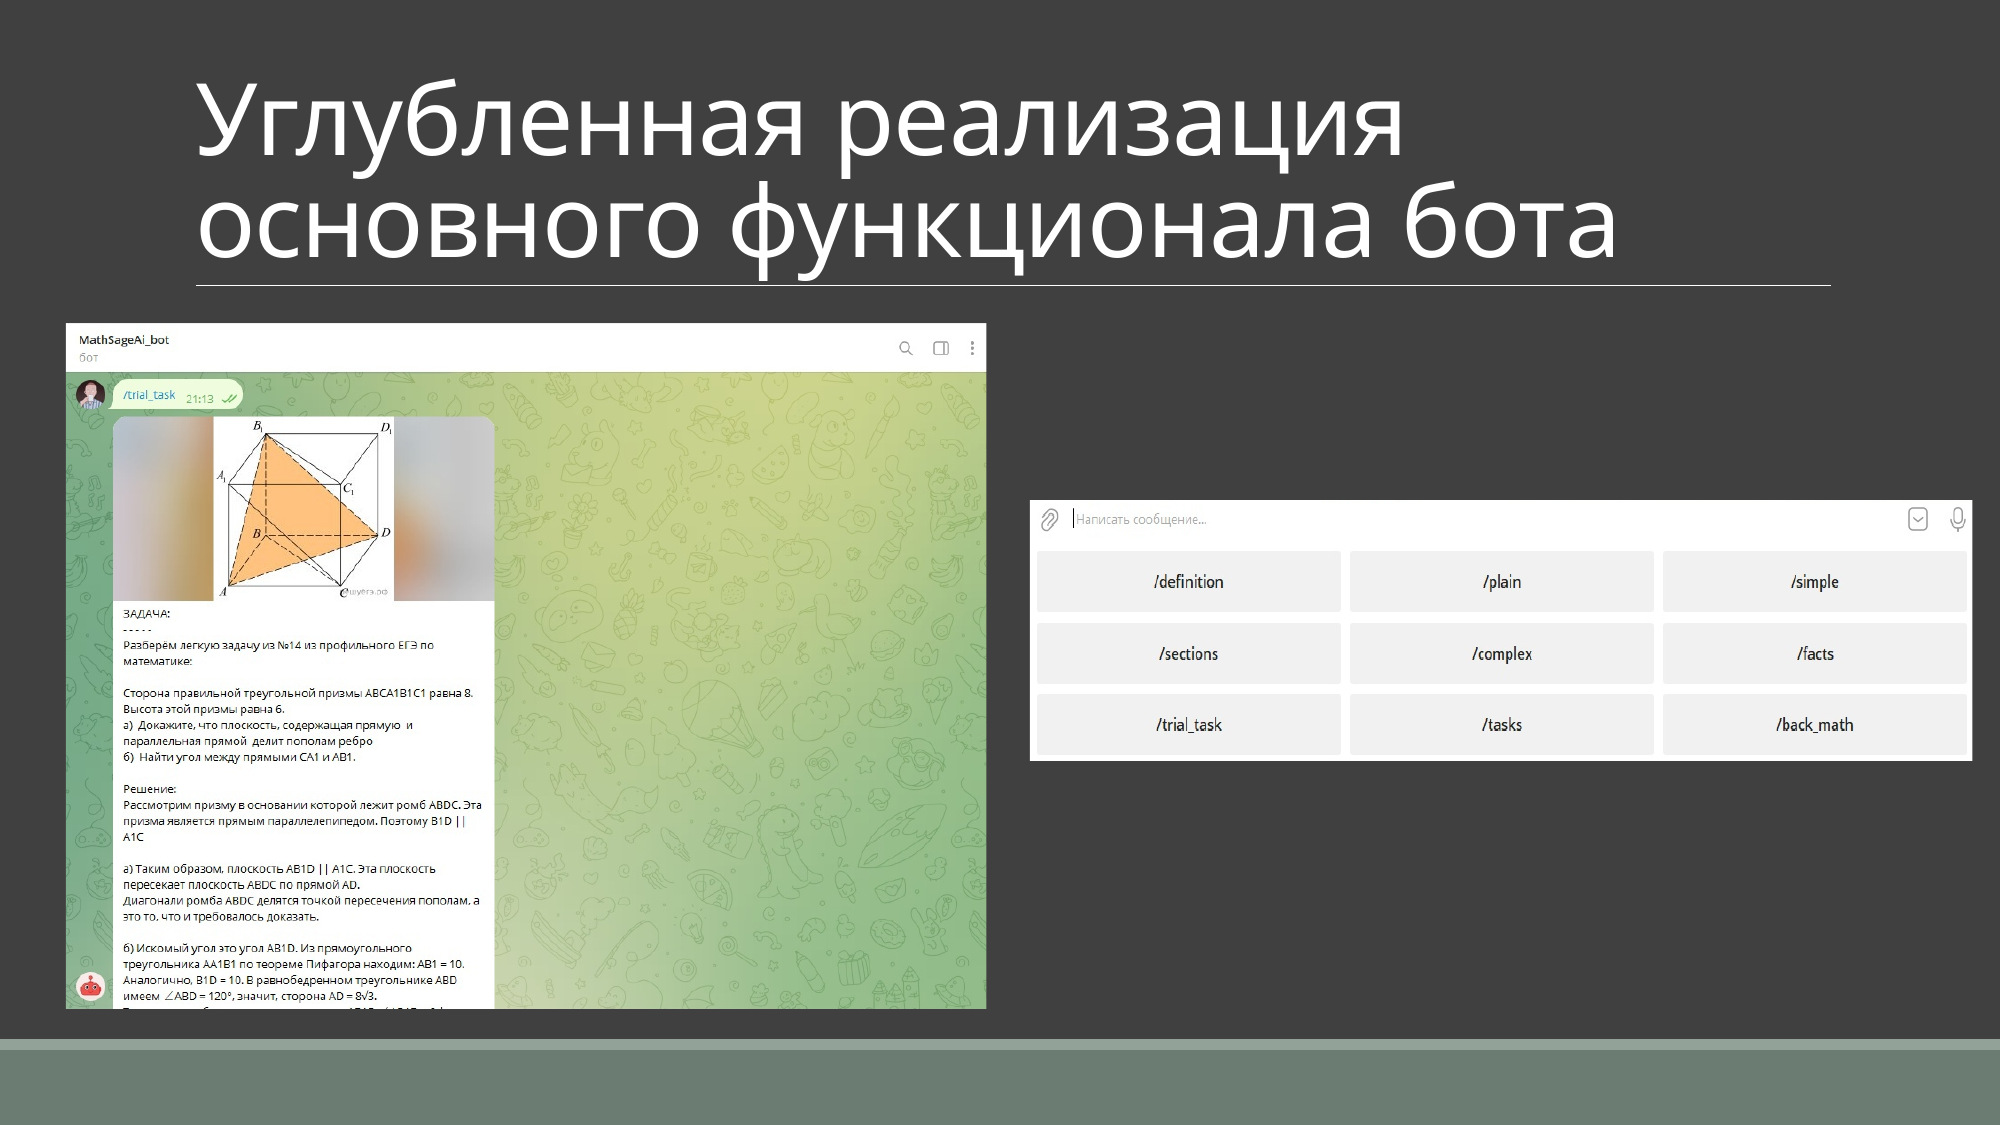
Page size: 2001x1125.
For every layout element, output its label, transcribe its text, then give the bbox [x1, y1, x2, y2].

picture [65, 322, 987, 1010]
picture [1029, 499, 1973, 761]
title Углубленная реализация основного функционала бота [180, 47, 1830, 285]
